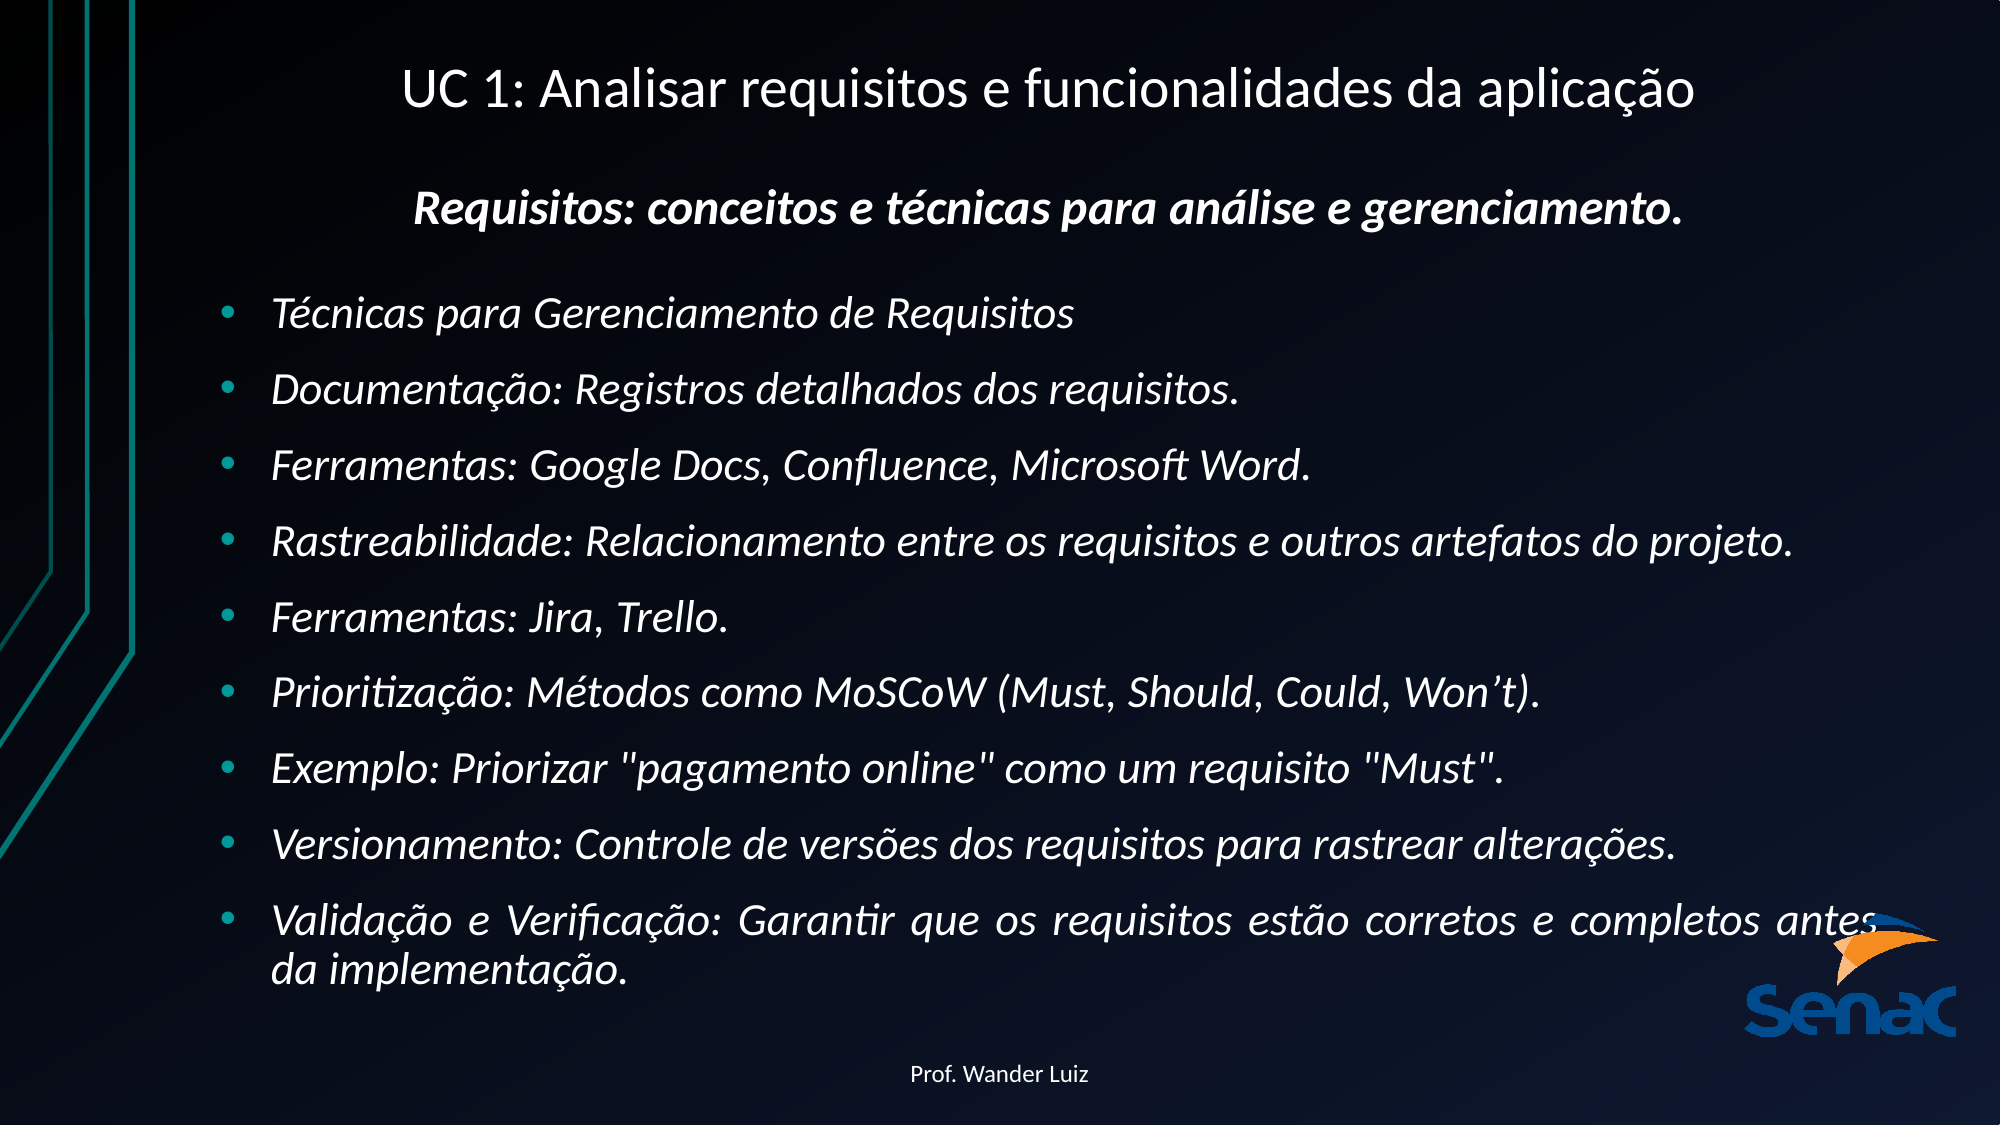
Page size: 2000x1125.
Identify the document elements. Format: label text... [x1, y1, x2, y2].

title UC 1: Analisar requisitos e funcionalidades da aplicação Requisitos: conceitos e técnicas para análise e gerenciamento. [199, 45, 1900, 246]
list Técnicas para Gerenciamento de Requisitos Documentação: Registros detalhados dos requisitos. Ferramentas: Google Docs, Confluence, Microsoft Word. Rastreabilidade: Relacionamento entre os requisitos e outros artefatos do projeto. Ferramentas: Jira, Trello. Prioritização: Métodos como MoSCoW (Must, Should, Could, Won’t). Exemplo: Priorizar "pagamento online" como um requisito "Must". Versionamento: Controle de versões dos requisitos para rastrear alterações. Validação e Verificação: Garantir que os requisitos estão corretos e completos antes da implementação. [199, 279, 1900, 1012]
picture [1699, 824, 2000, 1125]
footer Prof. Wander Luiz [566, 1042, 1433, 1103]
